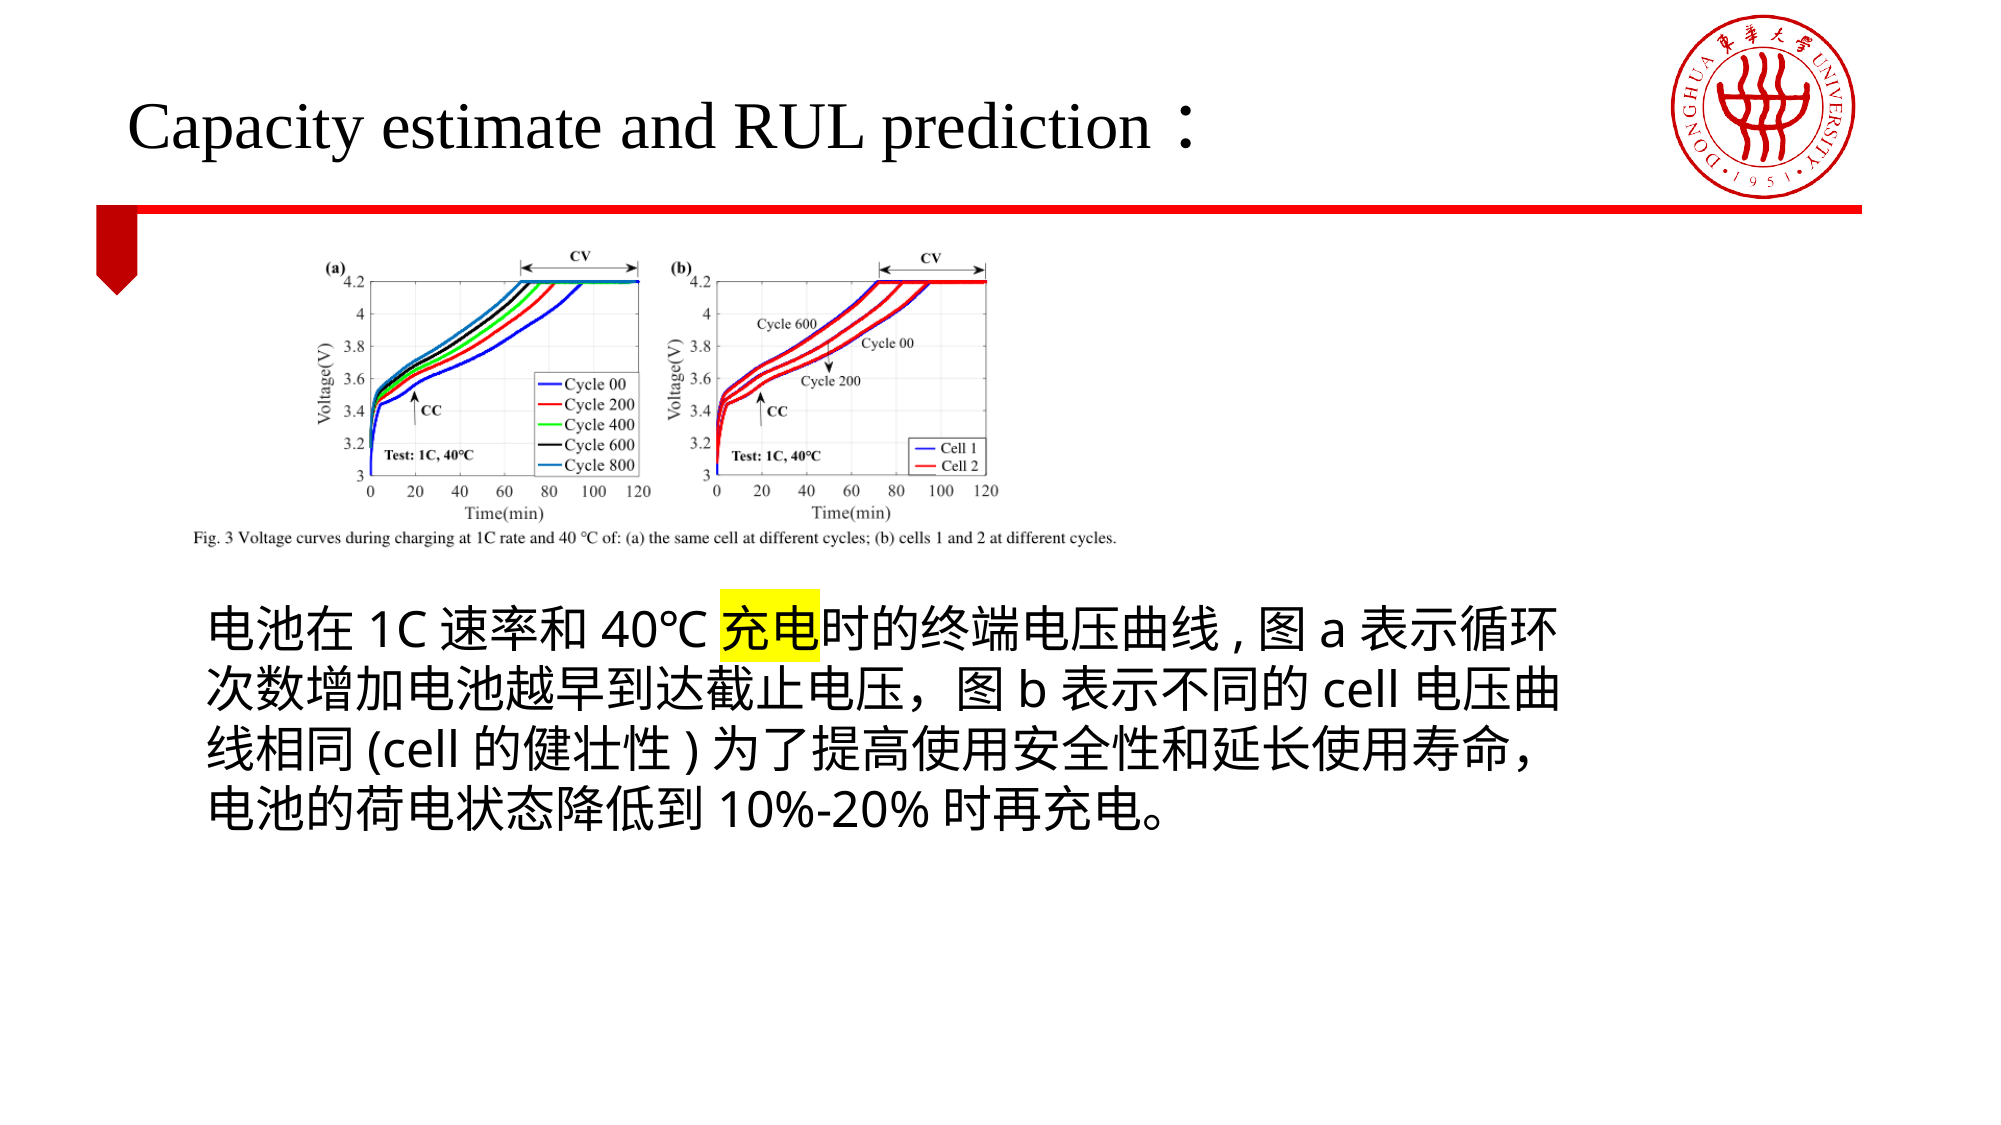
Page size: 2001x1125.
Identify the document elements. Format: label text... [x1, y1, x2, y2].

picture [166, 232, 1157, 567]
text_box 电池在1C速率和40℃充电时的终端电压曲线,图a表示循环次数增加电池越早到达截止电压，图b表示不同的cell电压曲线相同(cell的健壮性)为了提高使用安全性和延长使用寿命，电池的荷电状态降低到10%-20%时再充电。 [190, 589, 1621, 967]
text_box Capacity estimate and RUL prediction： [112, 74, 1574, 170]
picture [1663, 13, 1863, 201]
